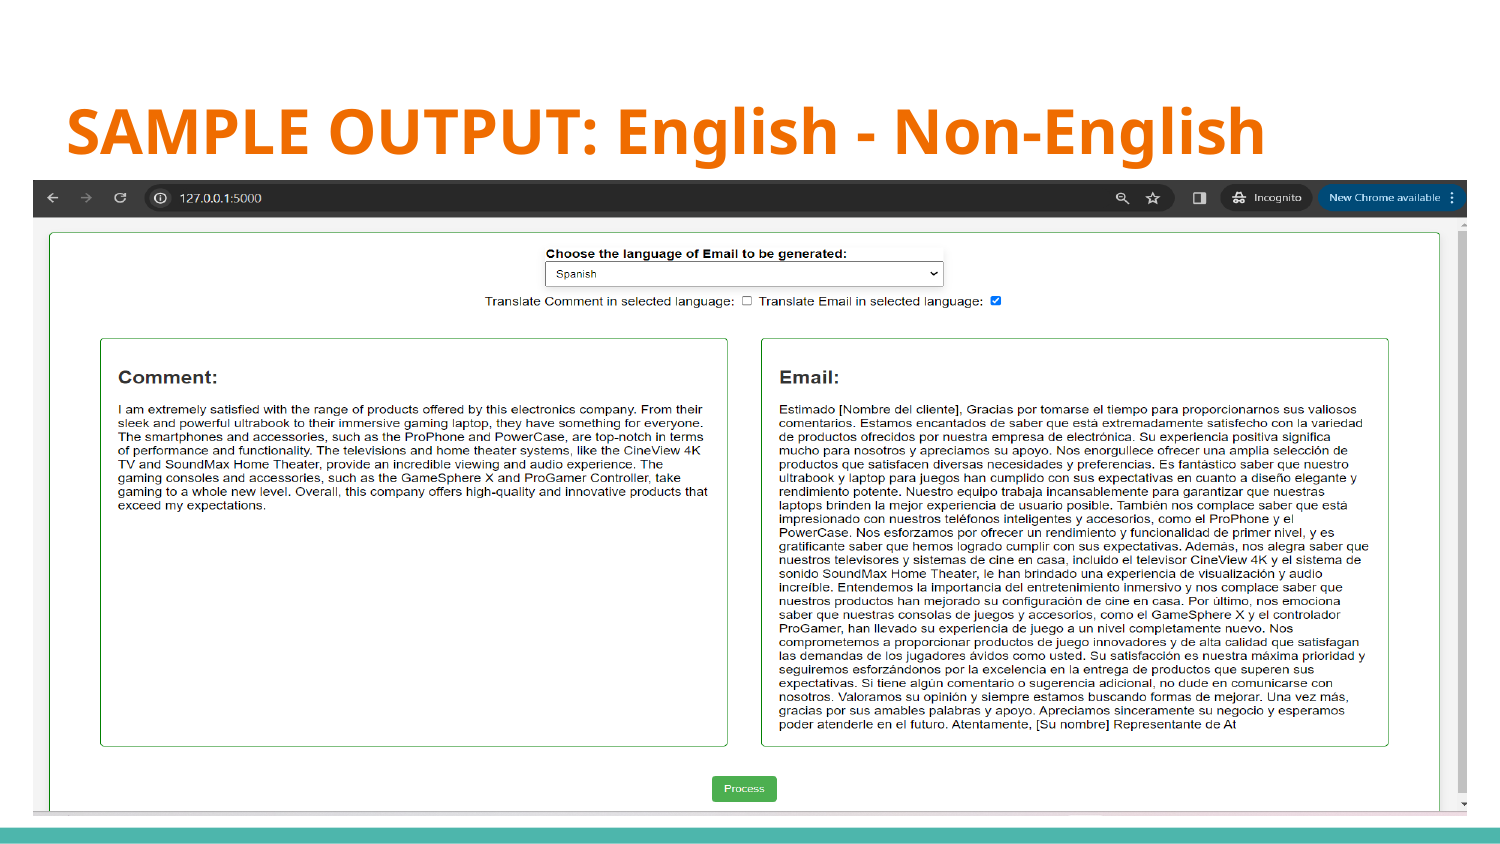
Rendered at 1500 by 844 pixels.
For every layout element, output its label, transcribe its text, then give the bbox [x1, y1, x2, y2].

picture [32, 180, 1467, 816]
title SAMPLE OUTPUT: English - Non-English [51, 72, 1449, 179]
